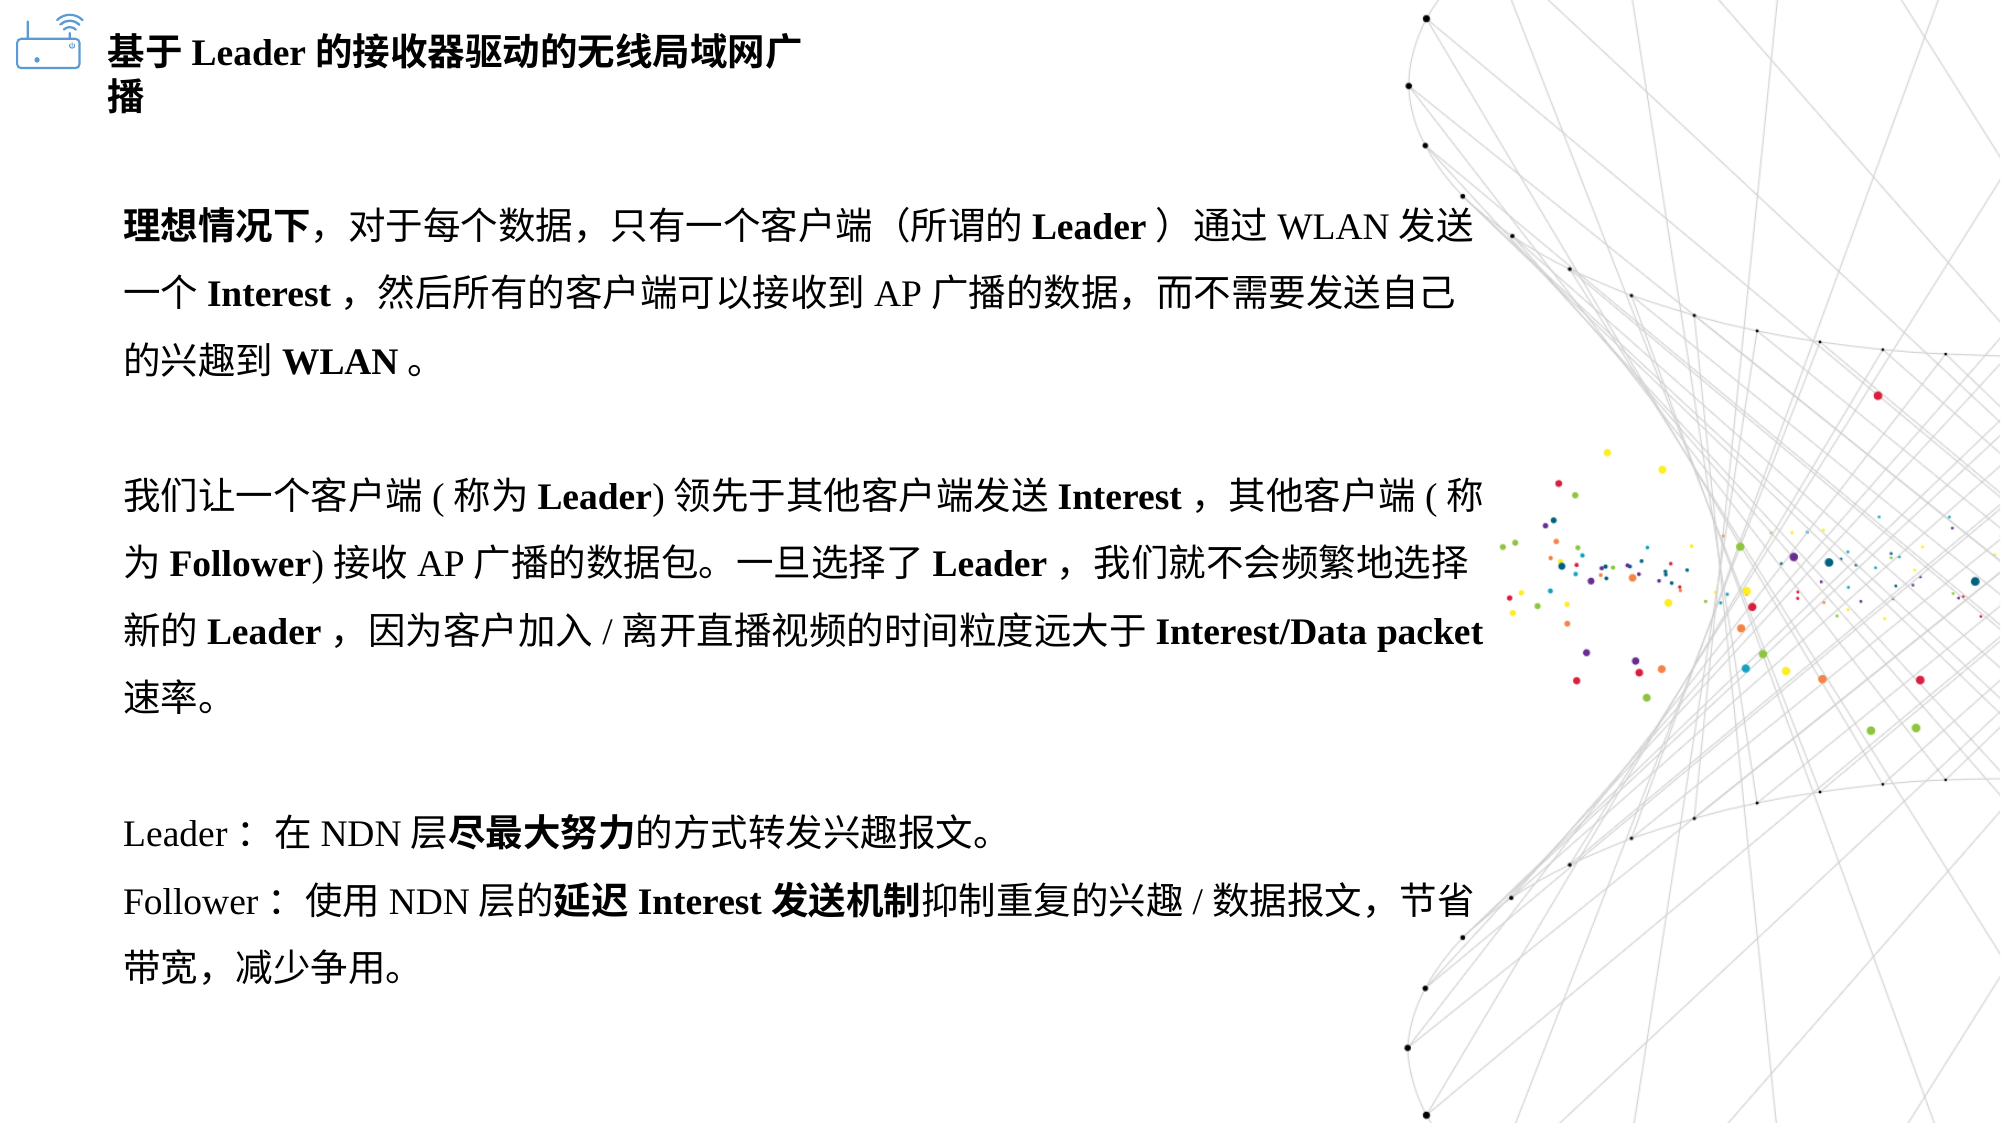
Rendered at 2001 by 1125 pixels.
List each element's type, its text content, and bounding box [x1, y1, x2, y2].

text_box [14, 12, 85, 71]
picture [1314, 0, 2001, 1123]
text_box 基于Leader的接收器驱动的无线局域网广播 [92, 20, 842, 125]
text_box 理想情况下，对于每个数据，只有一个客户端（所谓的Leader）通过WLAN发送一个Interest，然后所有的客户端可以接收到AP广播的数据，而不需要发送自己的兴趣到WLAN。 我们让一个客户端(称为Leader)领先于其他客户端发送Interest，其他客户端(称为Follower)接收AP广播的数据包。一旦选择了Leader，我们就不会频繁地选择新的Leader，因为客户加入/离开直播视频的时间粒度远大于Interest/Data packet速率。 Leader：在NDN层尽最大努力的方式转发兴趣报文。 Follower：使用NDN层的延迟Interest发送机制抑制重复的兴趣/数据报文，节省带宽，减少争用。 [108, 171, 1503, 1065]
